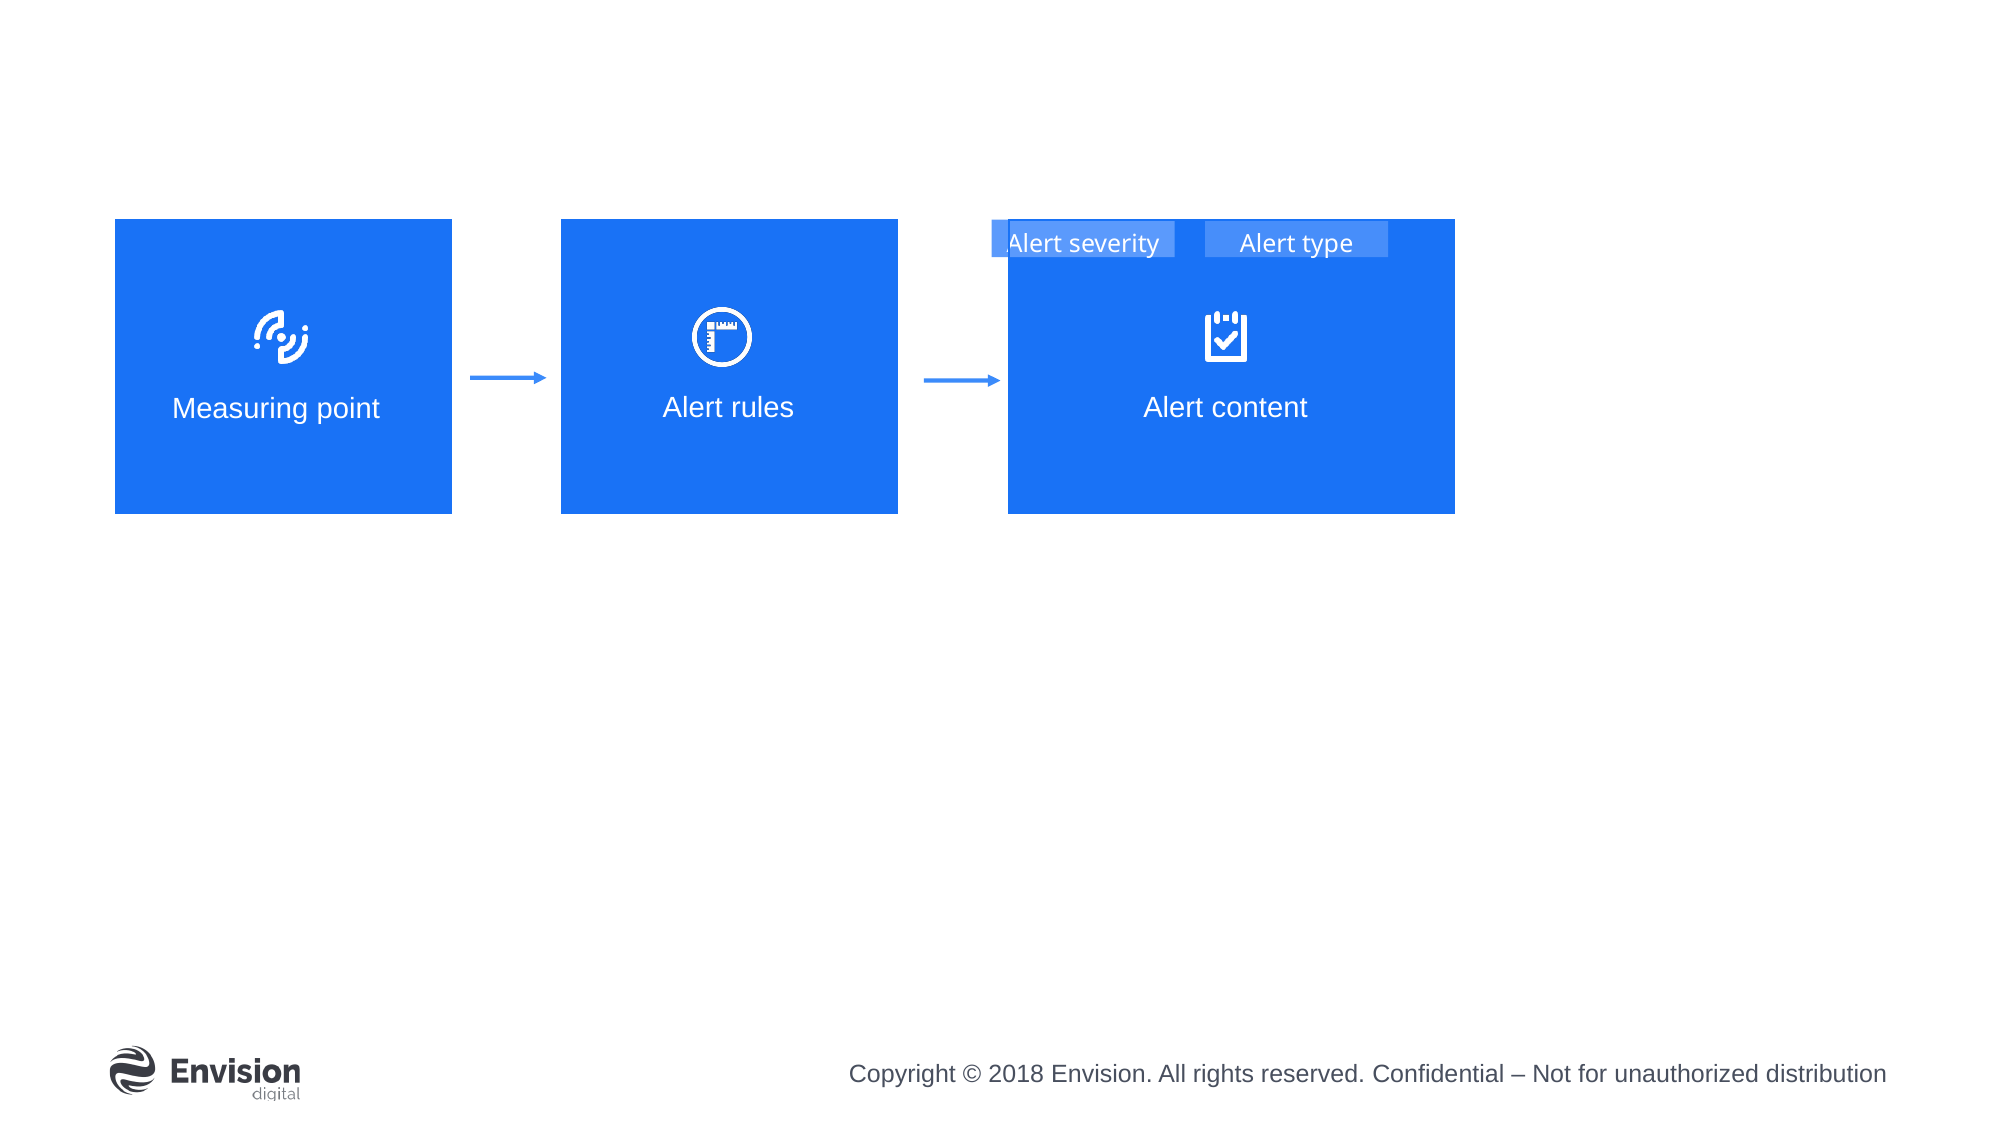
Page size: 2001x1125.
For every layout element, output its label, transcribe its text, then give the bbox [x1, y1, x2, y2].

text_box Alert severity [991, 219, 1008, 258]
picture [692, 307, 752, 367]
text_box [1008, 219, 1455, 514]
text_box Measuring point [123, 377, 429, 432]
text_box [561, 219, 898, 514]
text_box [115, 219, 452, 514]
text_box Alert rules [647, 380, 898, 431]
picture [254, 310, 308, 364]
picture [1205, 311, 1247, 362]
